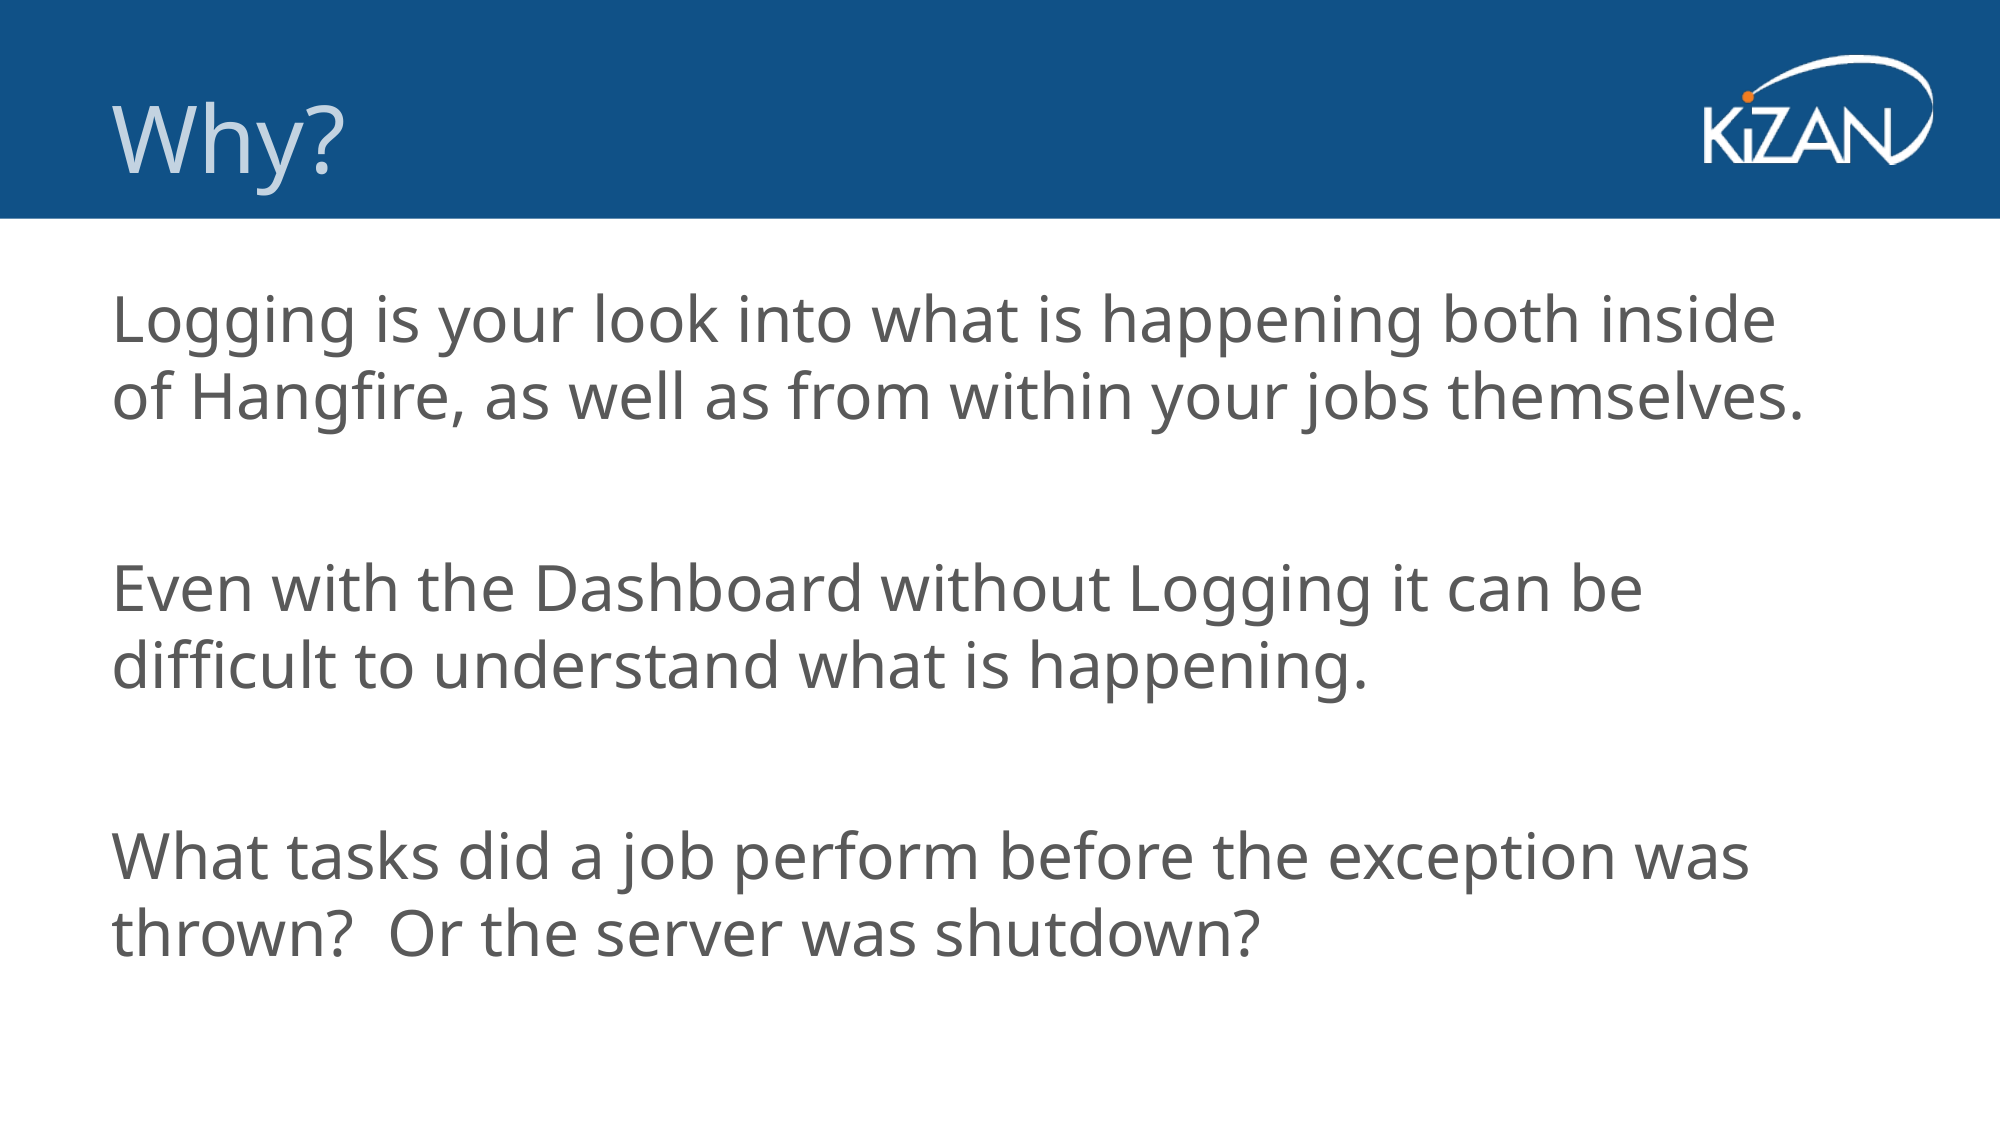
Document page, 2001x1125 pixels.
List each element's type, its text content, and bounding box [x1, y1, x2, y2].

picture [1704, 52, 1938, 165]
list Logging is your look into what is happening both inside of Hangfire, as well as from within your jobs themselves. Even with the Dashboard without Logging it can be difficult to understand what is happening. What tasks did a job perform before the exception was thrown? Or the server was shutdown? [96, 271, 1863, 989]
list Why? [96, 13, 1674, 202]
